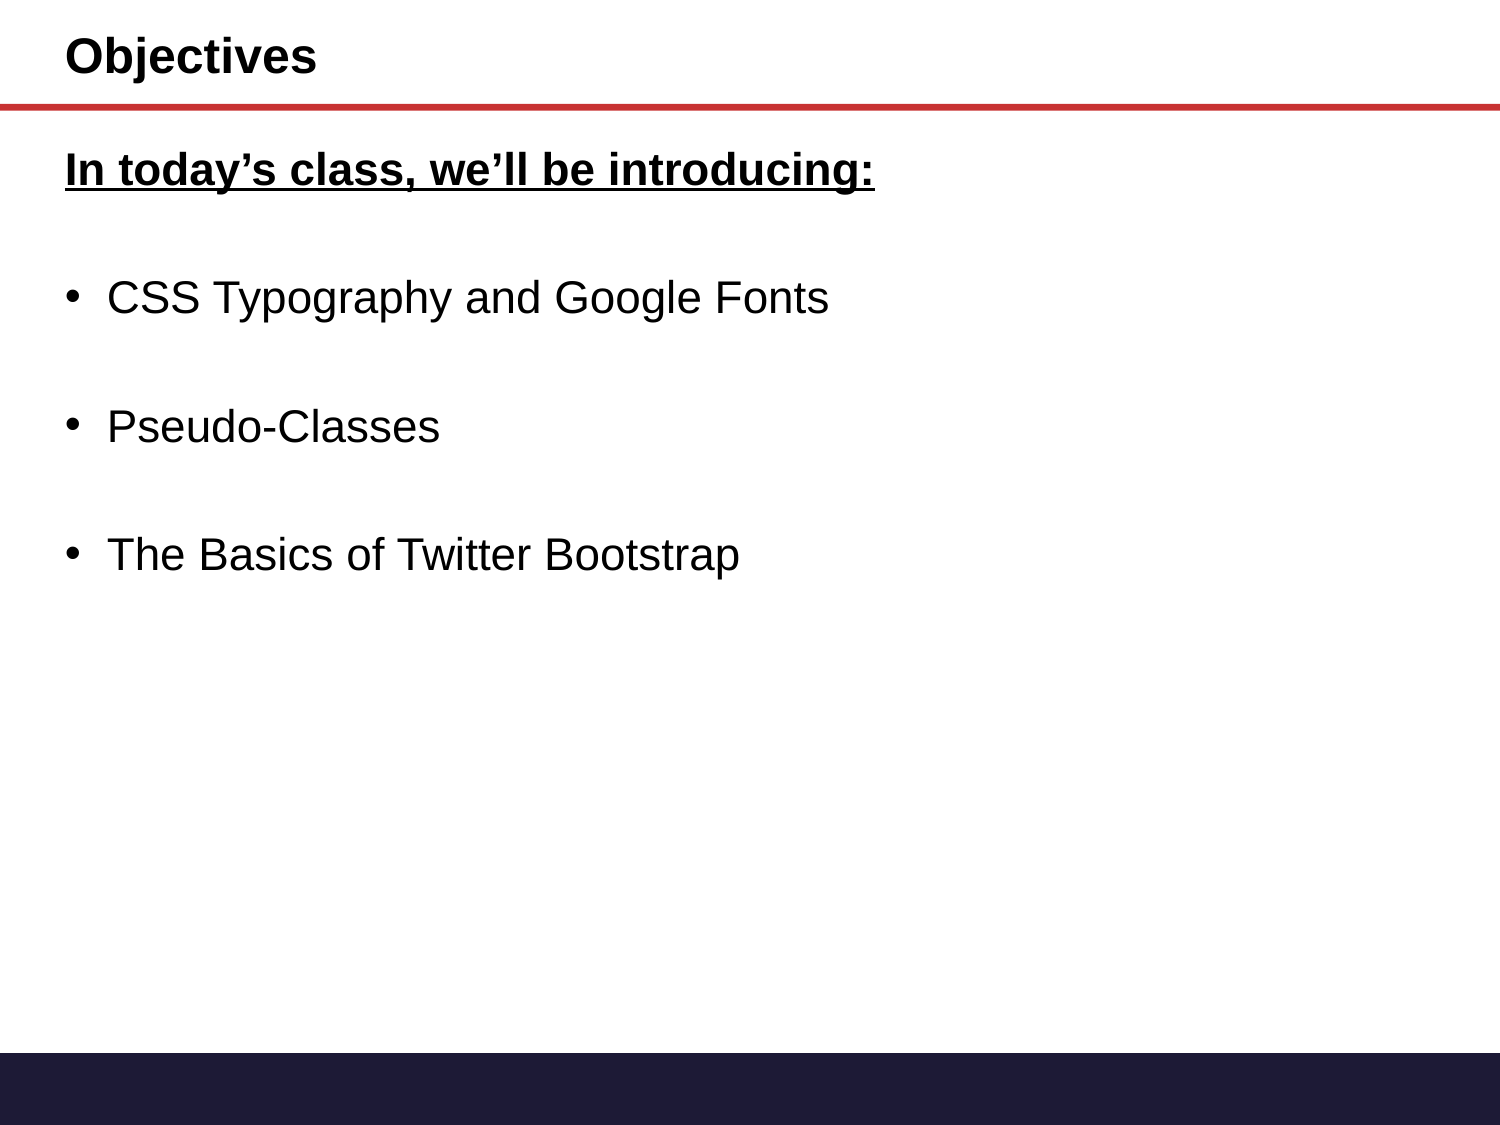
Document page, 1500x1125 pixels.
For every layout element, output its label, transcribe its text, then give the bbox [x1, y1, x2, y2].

text_box Objectives [49, 16, 1150, 91]
text_box In today’s class, we’ll be introducing: CSS Typography and Google Fonts Pseudo-Classes The Basics of Twitter Bootstrap [50, 124, 1484, 1035]
